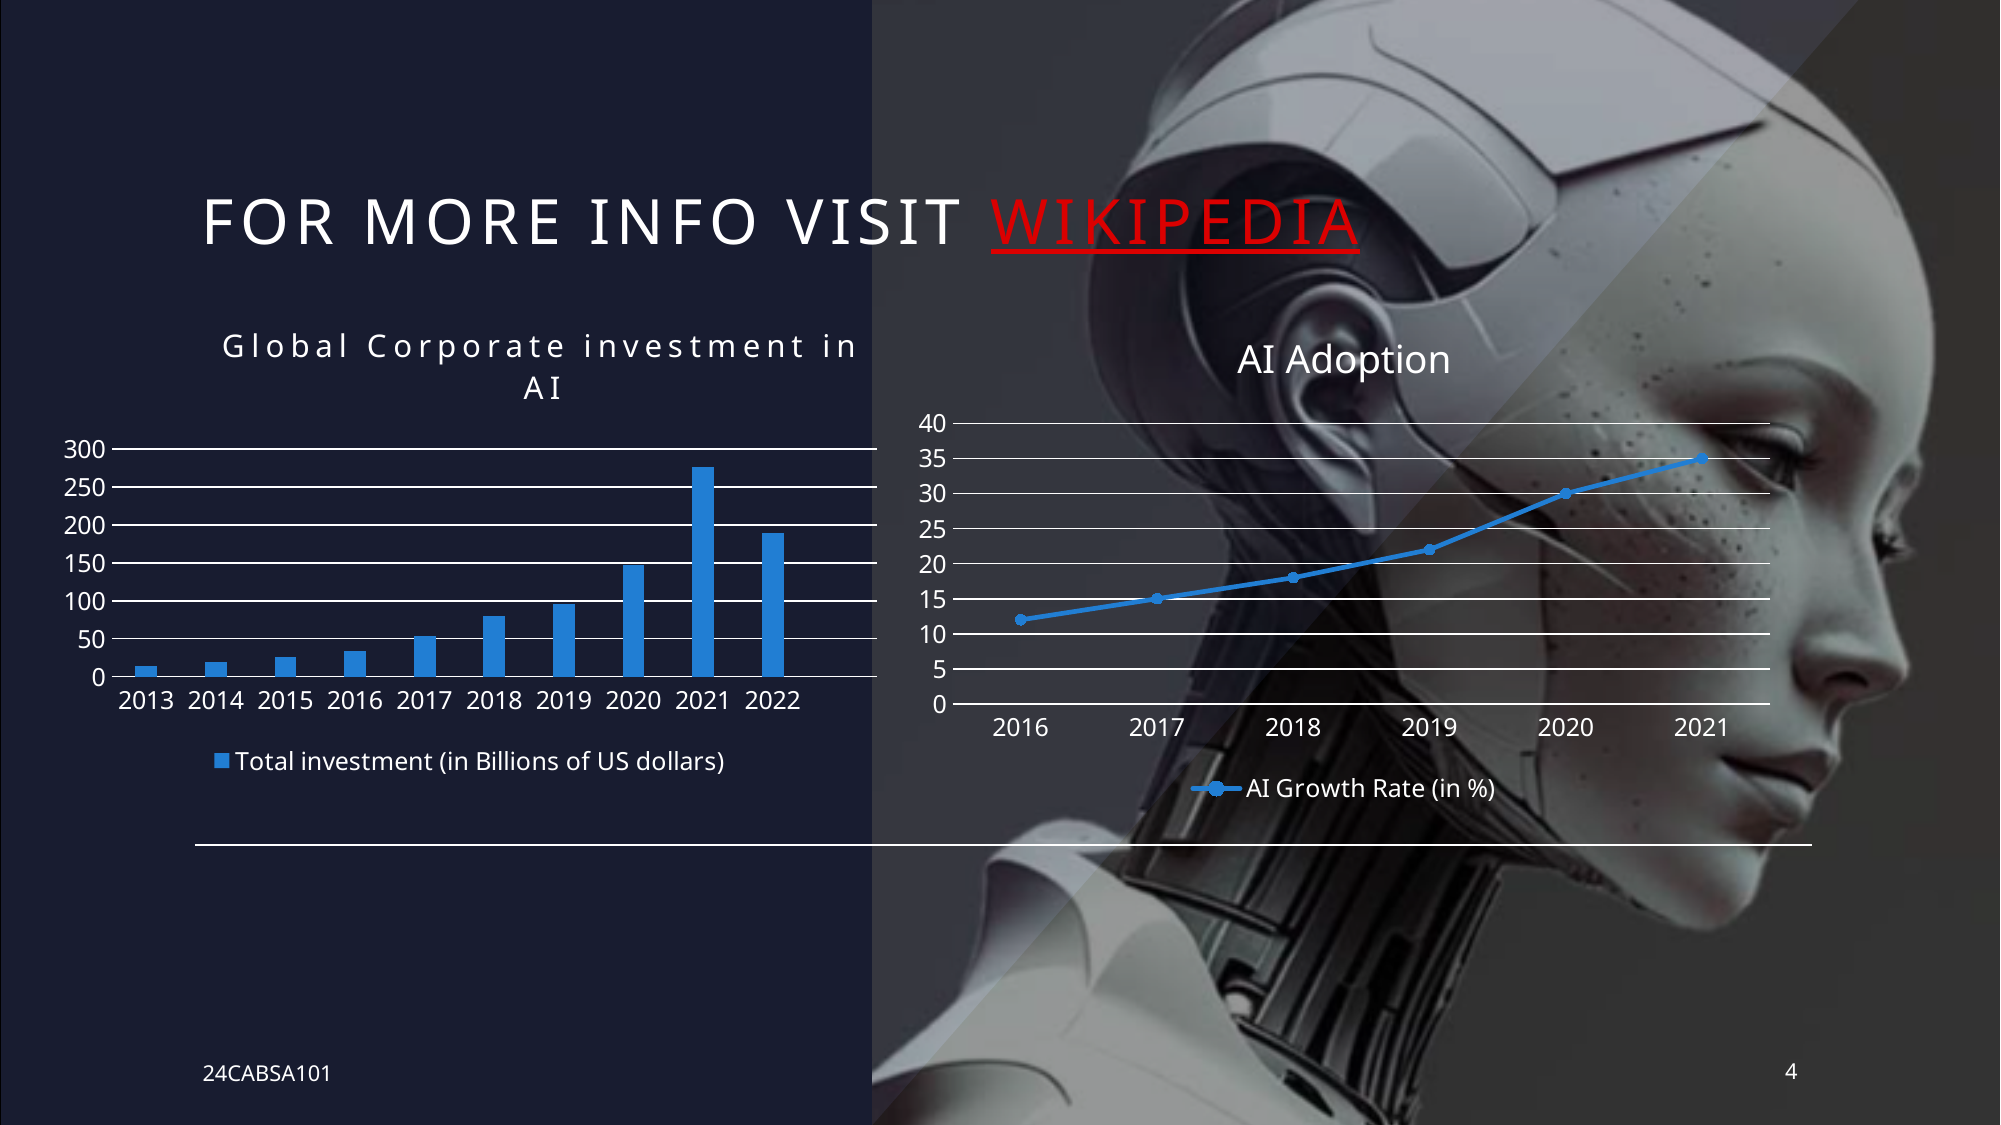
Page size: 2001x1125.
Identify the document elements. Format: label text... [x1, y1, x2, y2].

chart [46, 301, 895, 784]
footer 24CABSA101 [187, 1042, 837, 1103]
title For More info visit Wikipedia [186, 174, 872, 279]
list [872, 0, 2000, 1125]
chart [900, 301, 1788, 812]
text_box [0, 0, 872, 1125]
